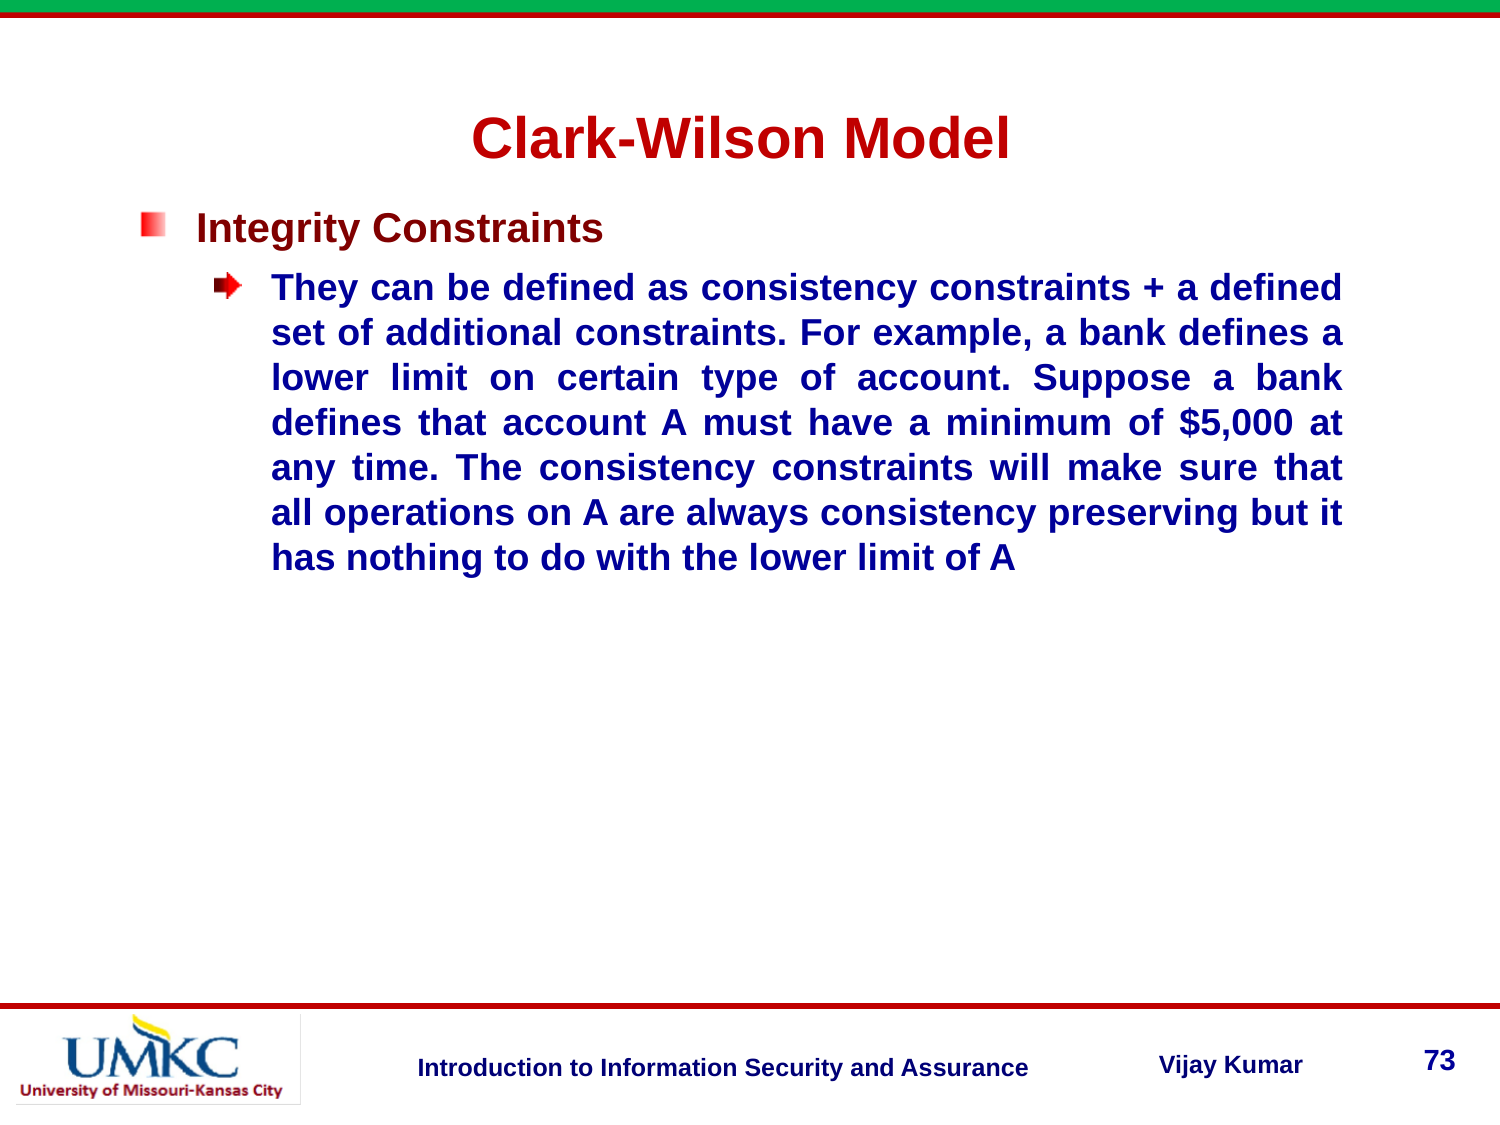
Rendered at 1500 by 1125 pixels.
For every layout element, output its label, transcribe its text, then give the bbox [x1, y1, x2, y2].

picture [214, 272, 242, 299]
slide_number 73 [1372, 1033, 1472, 1074]
picture [139, 210, 169, 240]
picture [16, 1014, 301, 1106]
text_box Integrity Constraints They can be defined as consistency constraints + a defined set of additional constraints. For example, a bank defines a lower limit on certain type of account. Suppose a bank defines that account A must have a minimum of $5,000 at any time. The consistency constraints will make sure that all operations on A are always consistency preserving but it has nothing to do with the lower limit of A [124, 192, 1359, 586]
title Clark-Wilson Model [104, 75, 1380, 195]
